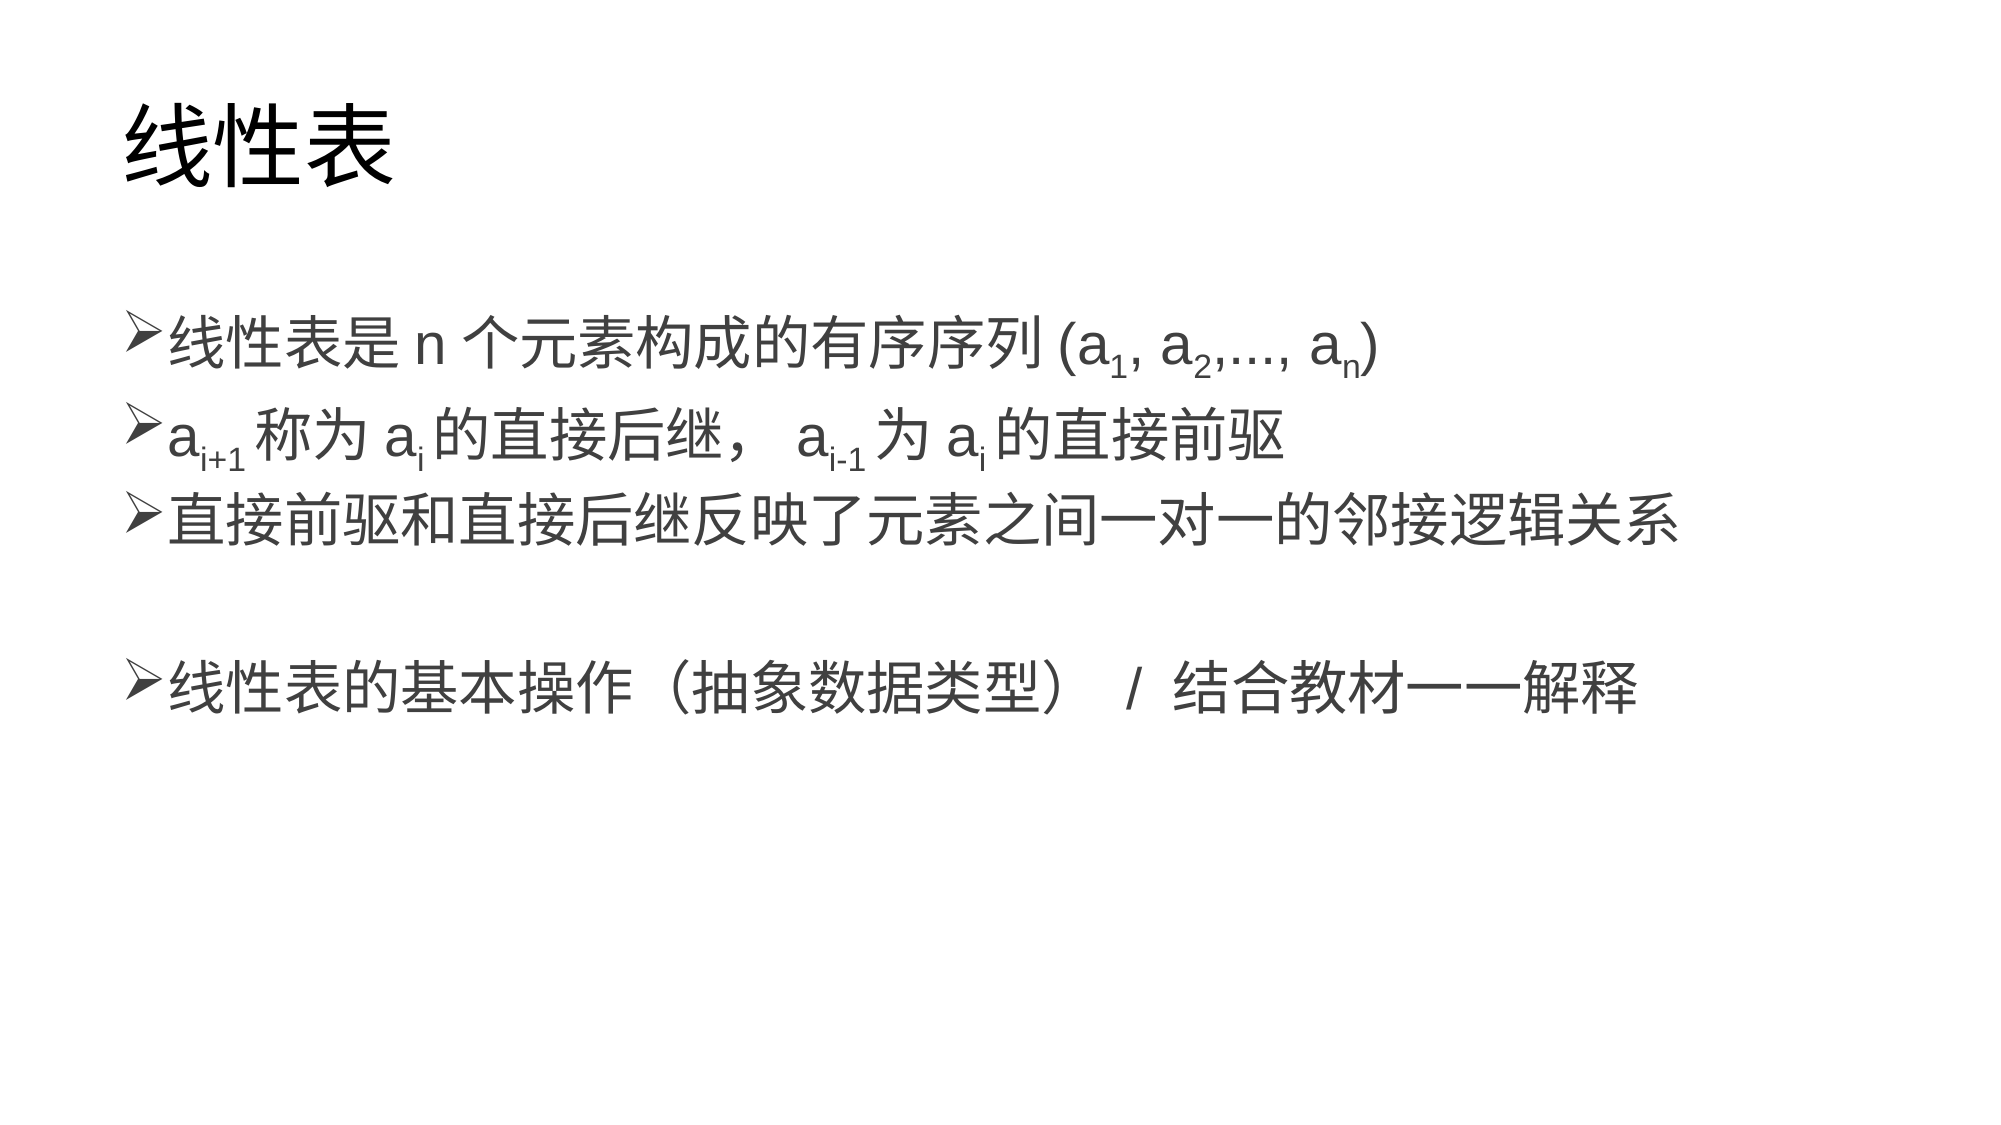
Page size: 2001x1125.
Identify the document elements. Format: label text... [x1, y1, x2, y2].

list 线性表是n个元素构成的有序序列(a1, a2,..., an) ai+1称为ai的直接后继，ai-1为ai的直接前驱 直接前驱和直接后继反映了元素之间一对一的邻接逻辑关系 线性表的基本操作（抽象数据类型） / 结合教材一一解释 [106, 299, 1832, 1014]
title 线性表 [106, 42, 1832, 260]
